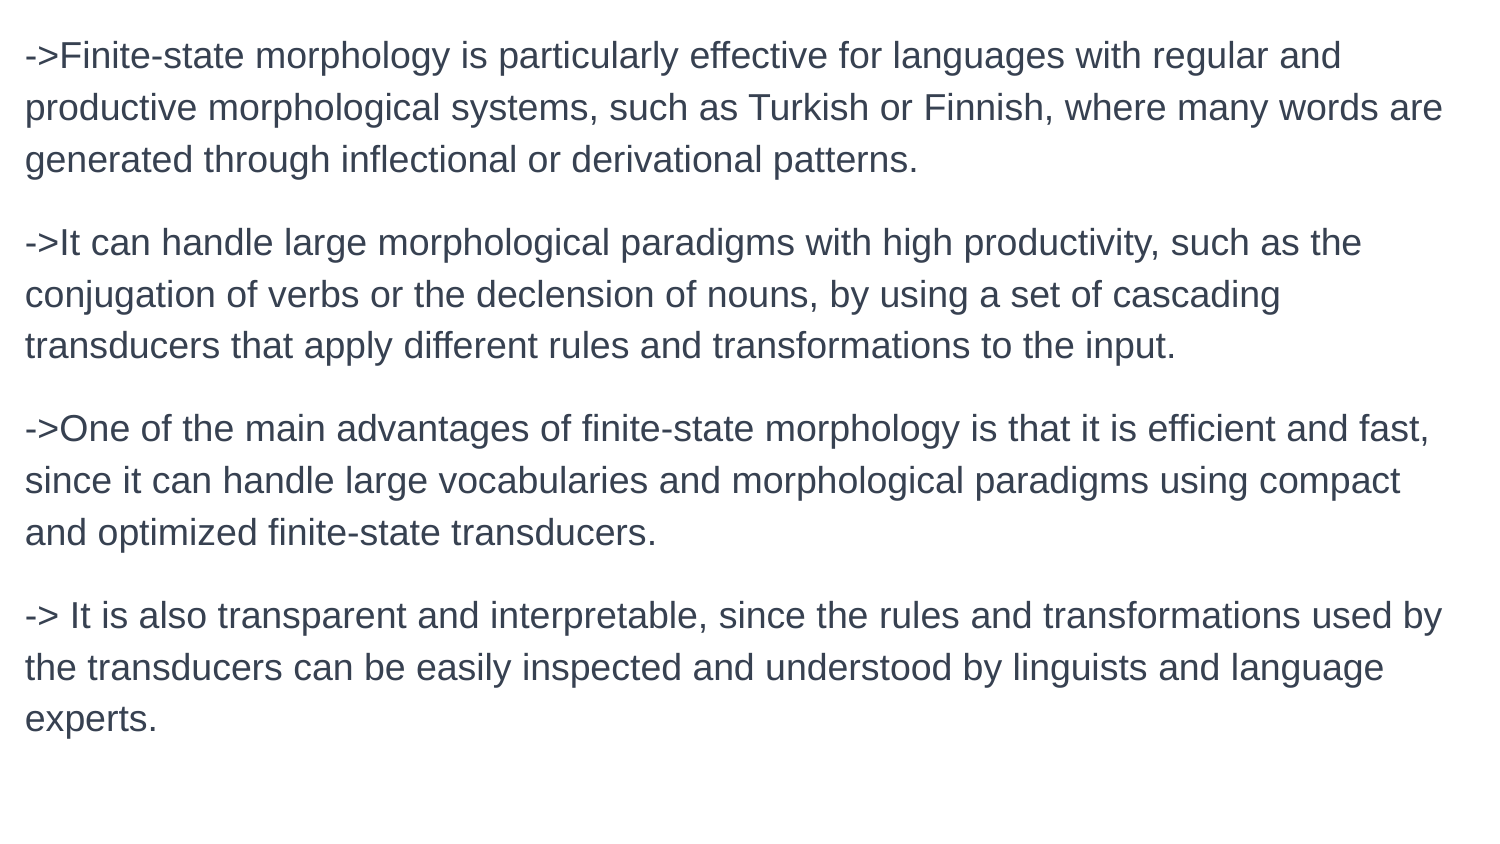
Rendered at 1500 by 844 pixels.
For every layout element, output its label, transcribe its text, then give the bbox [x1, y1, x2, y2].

subtitle ->Finite-state morphology is particularly effective for languages with regular and productive morphological systems, such as Turkish or Finnish, where many words are generated through inflectional or derivational patterns. ->It can handle large morphological paradigms with high productivity, such as the conjugation of verbs or the declension of nouns, by using a set of cascading transducers that apply different rules and transformations to the input. ->One of the main advantages of finite-state morphology is that it is efficient and fast, since it can handle large vocabularies and morphological paradigms using compact and optimized finite-state transducers. -> It is also transparent and interpretable, since the rules and transformations used by the transducers can be easily inspected and understood by linguists and language experts. [9, 9, 1465, 816]
